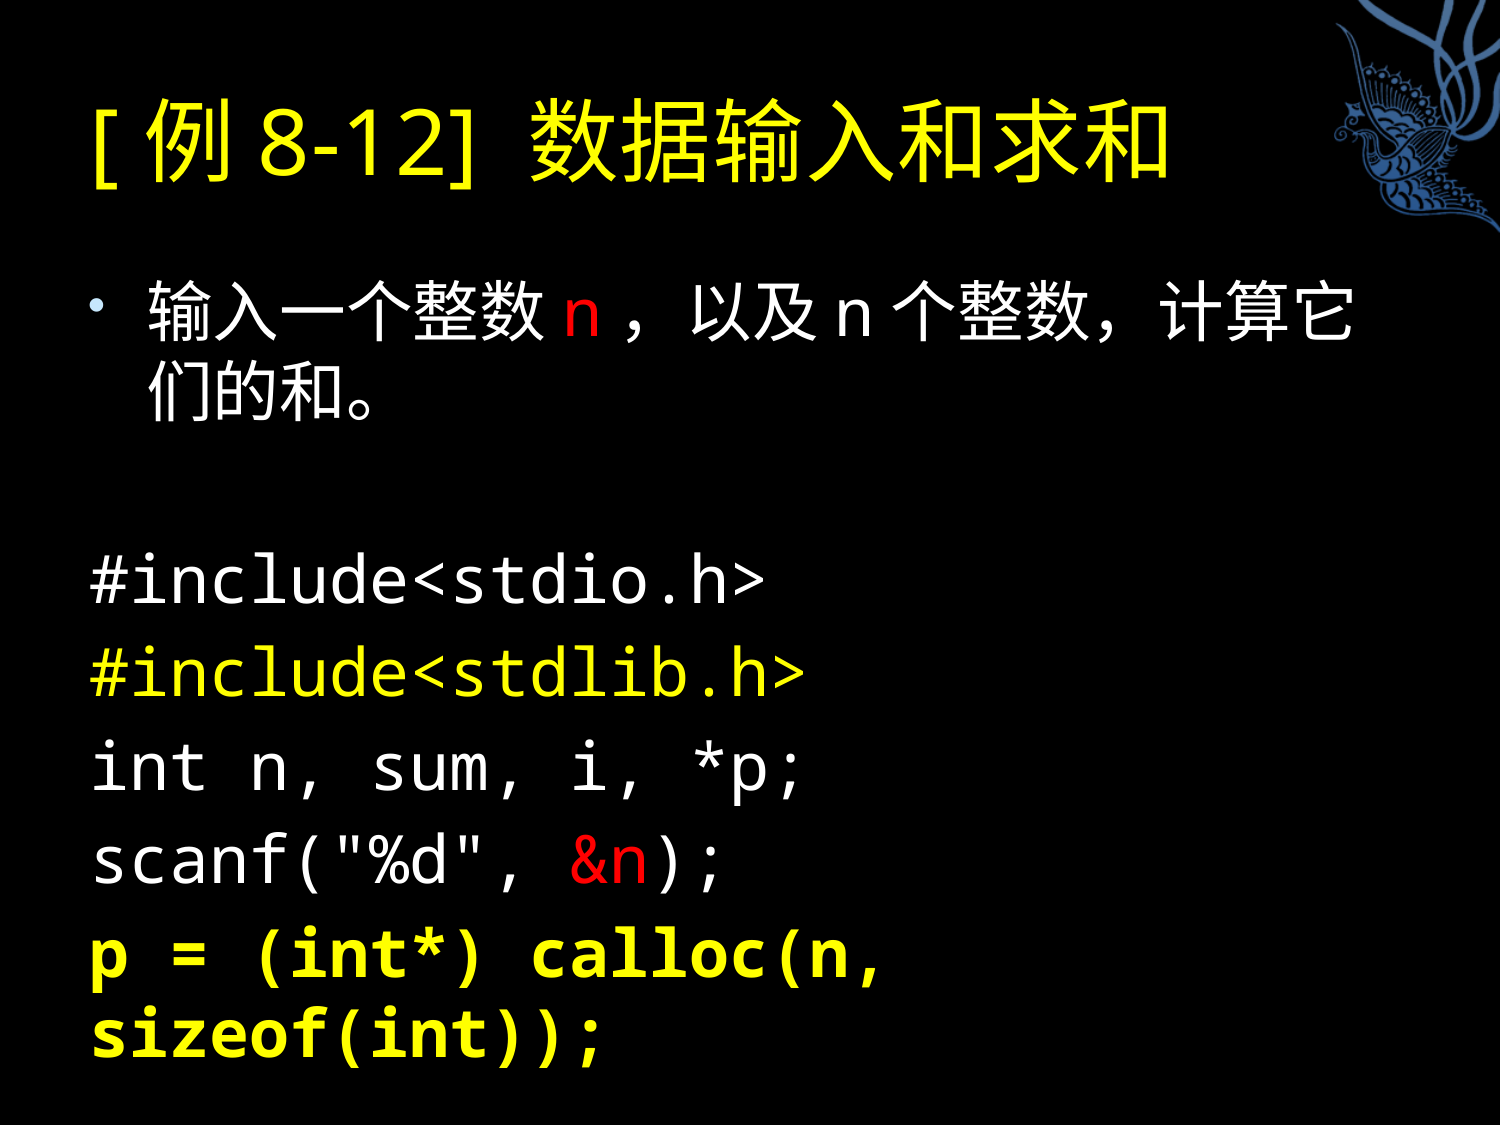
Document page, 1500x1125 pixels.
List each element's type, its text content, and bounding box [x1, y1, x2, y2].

list 输入一个整数n，以及n个整数，计算它们的和。 #include<stdio.h> #include<stdlib.h> int n, sum, i, *p; scanf("%d", &n); p = (int*) calloc(n, sizeof(int)); [75, 262, 1425, 1106]
title [例8-12] 数据输入和求和 [75, 45, 1351, 233]
